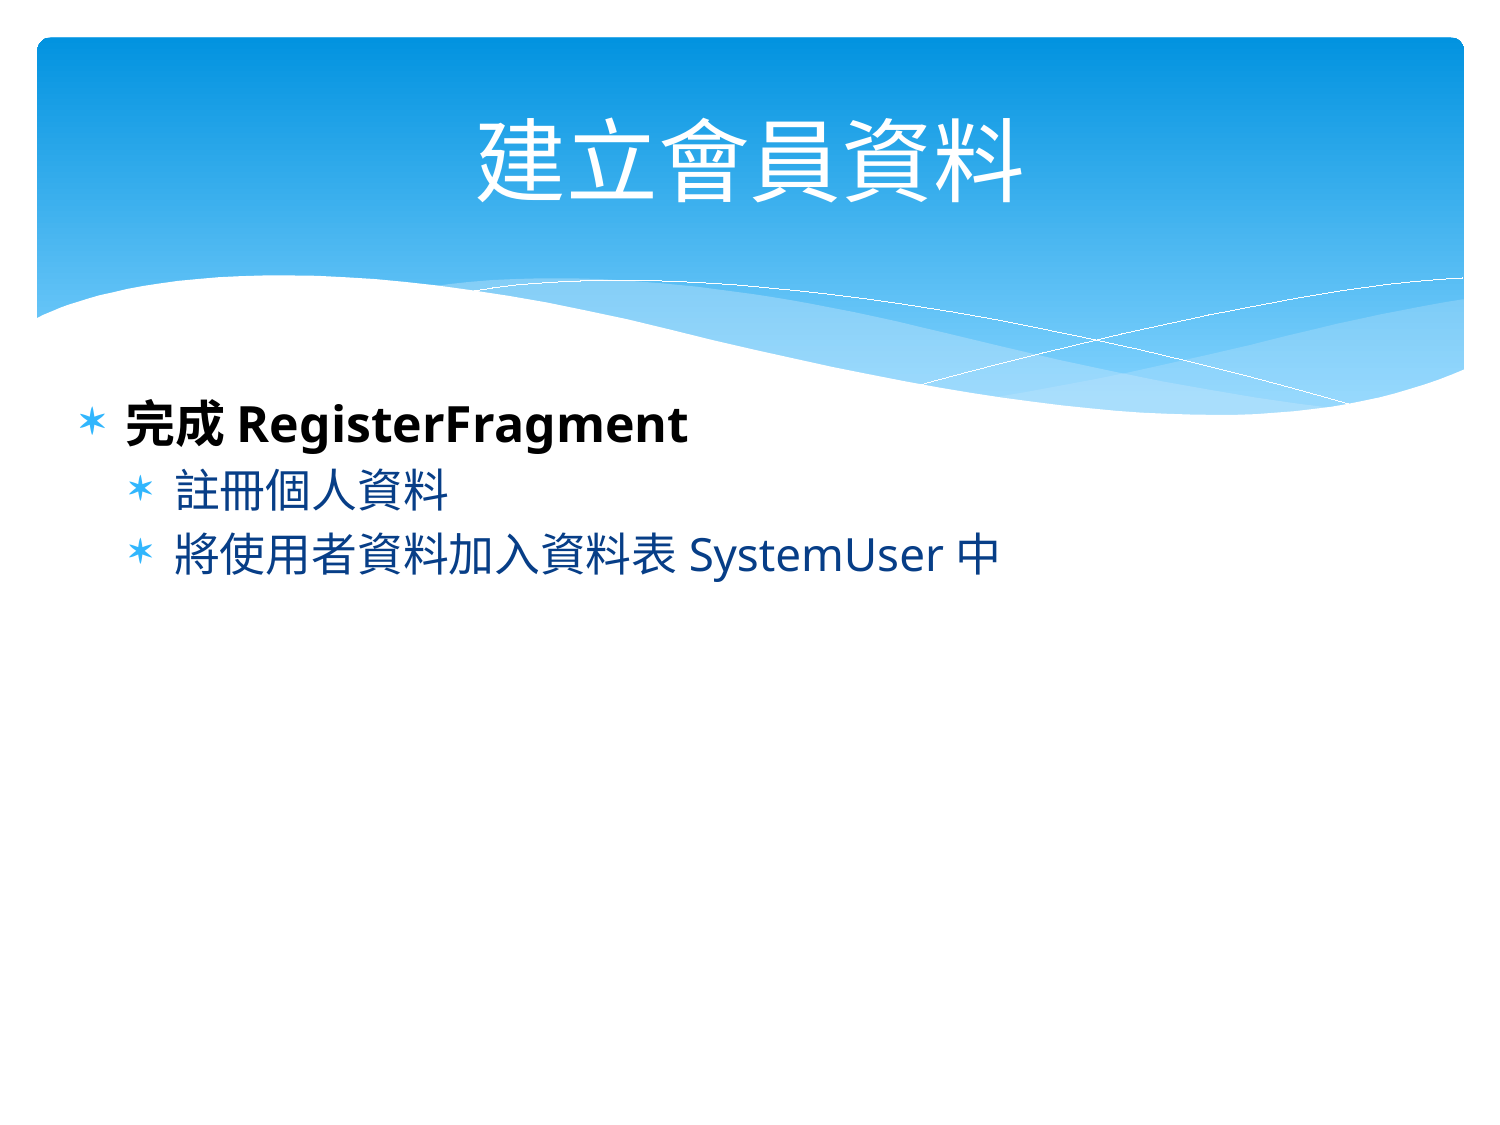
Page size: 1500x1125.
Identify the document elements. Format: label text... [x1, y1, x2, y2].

list 完成RegisterFragment 註冊個人資料 將使用者資料加入資料表SystemUser中 [64, 384, 1447, 1071]
title 建立會員資料 [75, 55, 1425, 261]
